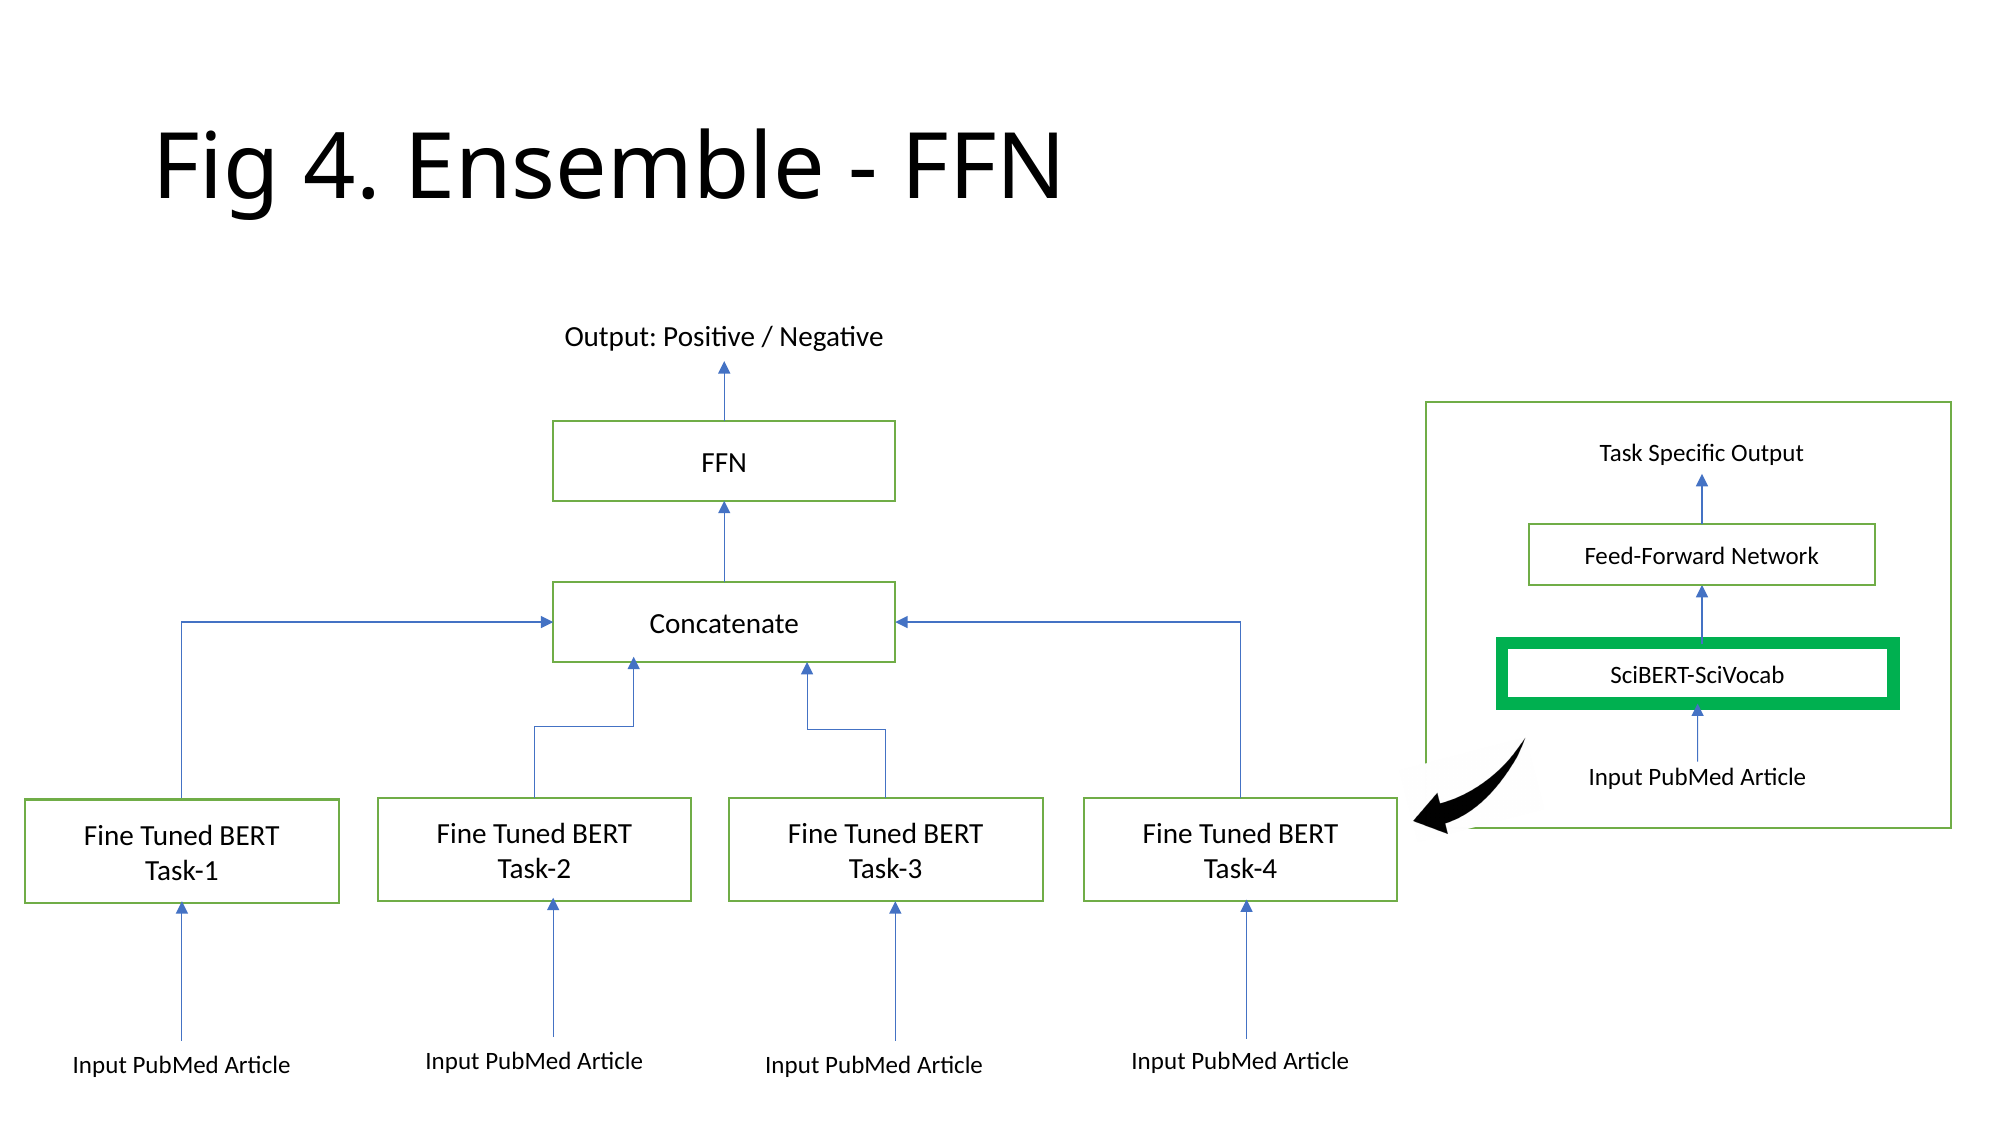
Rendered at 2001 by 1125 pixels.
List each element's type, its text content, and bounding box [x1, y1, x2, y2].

text_box Input PubMed Article [397, 1037, 672, 1082]
text_box Fine Tuned BERT Task-3 [728, 797, 1044, 902]
text_box Input PubMed Article [1544, 753, 1851, 798]
text_box Input PubMed Article [1103, 1037, 1378, 1082]
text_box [778, 690, 915, 770]
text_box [513, 677, 655, 777]
text_box SciBERT-SciVocab [1501, 642, 1894, 705]
text_box Fine Tuned BERT Task-2 [377, 797, 692, 902]
text_box [1425, 401, 1952, 829]
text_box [279, 524, 456, 896]
text_box Input PubMed Article [44, 1040, 320, 1086]
text_box Task Specific Output [1528, 429, 1876, 474]
text_box Feed-Forward Network [1528, 523, 1876, 586]
picture [1400, 738, 1544, 841]
text_box Output: Positive / Negative [541, 309, 908, 360]
title Fig 4. Ensemble - FFN [137, 59, 1863, 278]
text_box Input PubMed Article [737, 1040, 1012, 1086]
text_box Fine Tuned BERT Task-1 [24, 798, 340, 904]
text_box Fine Tuned BERT Task-4 [1083, 797, 1398, 902]
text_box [979, 537, 1156, 883]
text_box FFN [552, 420, 896, 502]
text_box Concatenate [552, 581, 896, 663]
